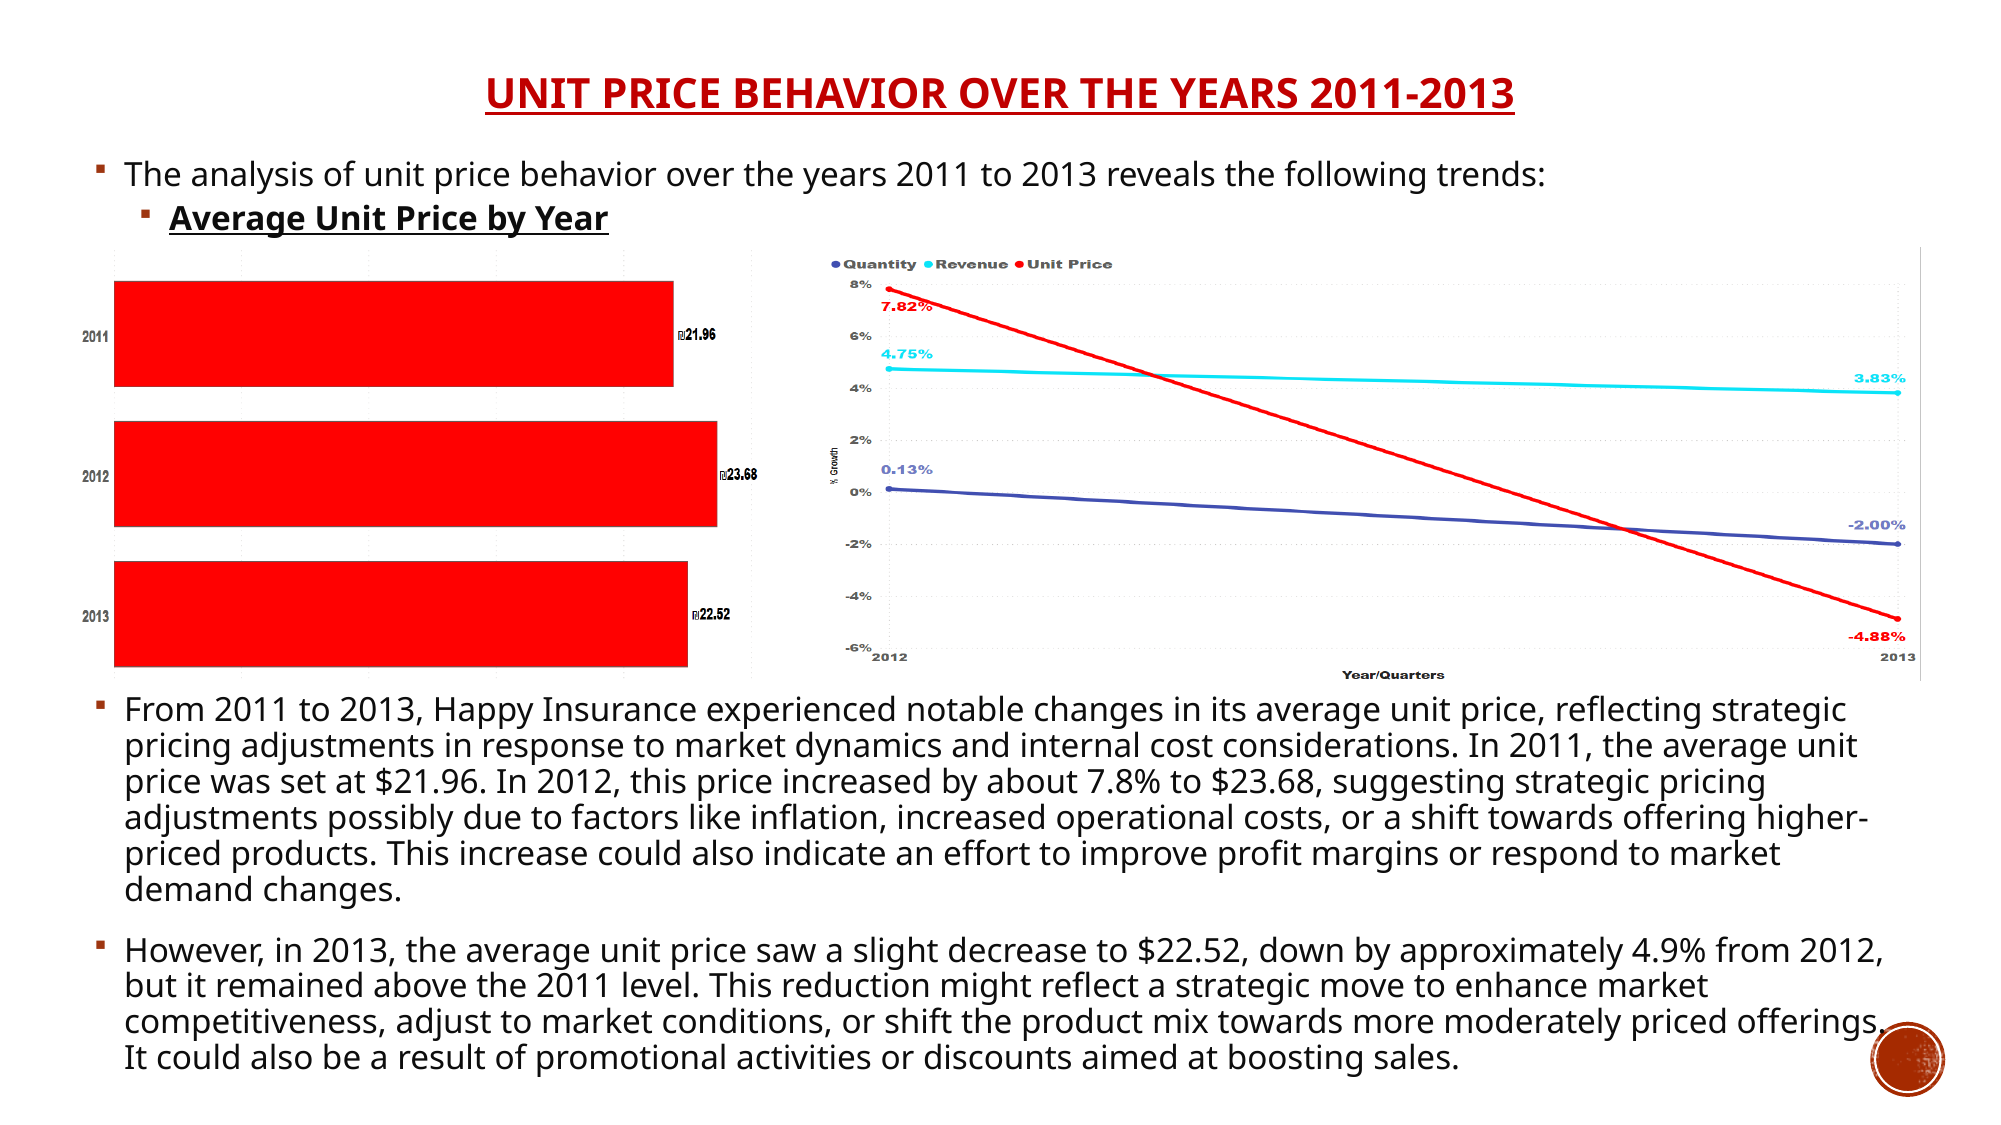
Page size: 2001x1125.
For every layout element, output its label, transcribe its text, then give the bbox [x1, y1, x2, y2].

title Unit Price Behavior Over the years 2011-2013 [137, 59, 1863, 132]
picture [828, 247, 1921, 681]
list The analysis of unit price behavior over the years 2011 to 2013 reveals the following trends: Average Unit Price by Year From 2011 to 2013, Happy Insurance experienced notable changes in its average unit price, reflecting strategic pricing adjustments in response to market dynamics and internal cost considerations. In 2011, the average unit price was set at $21.96. In 2012, this price increased by about 7.8% to $23.68, suggesting strategic pricing adjustments possibly due to factors like inflation, increased operational costs, or a shift towards offering higher-priced products. This increase could also indicate an effort to improve profit margins or respond to market demand changes. However, in 2013, the average unit price saw a slight decrease to $22.52, down by approximately 4.9% from 2012, but it remained above the 2011 level. This reduction might reflect a strategic move to enhance market competitiveness, adjust to market conditions, or shift the product mix towards more moderately priced offerings. It could also be a result of promotional activities or discounts aimed at boosting sales. . [79, 149, 1921, 1108]
picture [79, 247, 763, 681]
